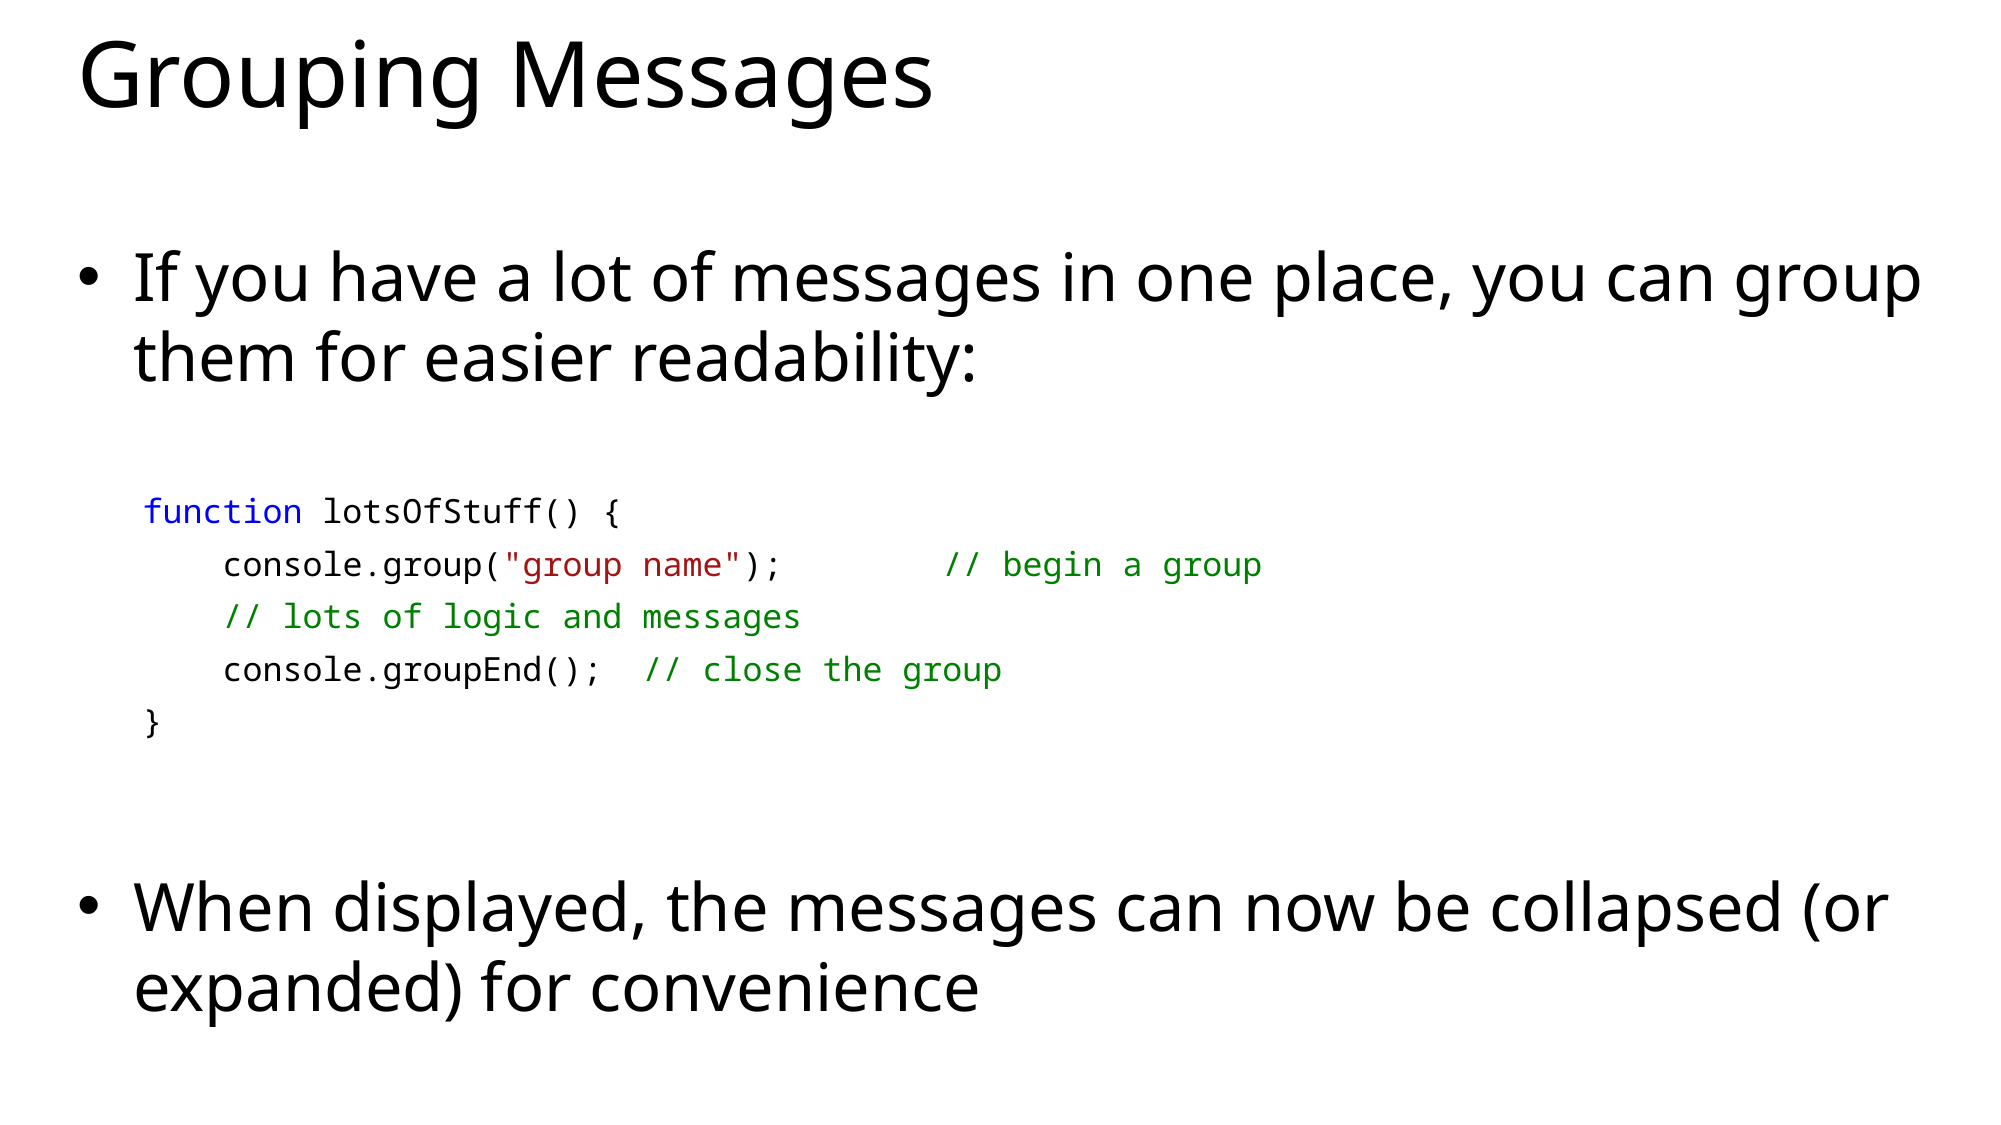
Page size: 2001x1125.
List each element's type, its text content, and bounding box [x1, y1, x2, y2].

list If you have a lot of messages in one place, you can group them for easier readability: function lotsOfStuff() { console.group("group name"); // begin a group // lots of logic and messages console.groupEnd(); // close the group } When displayed, the messages can now be collapsed (or expanded) for convenience [62, 227, 1953, 1096]
title Grouping Messages [62, 29, 1953, 205]
